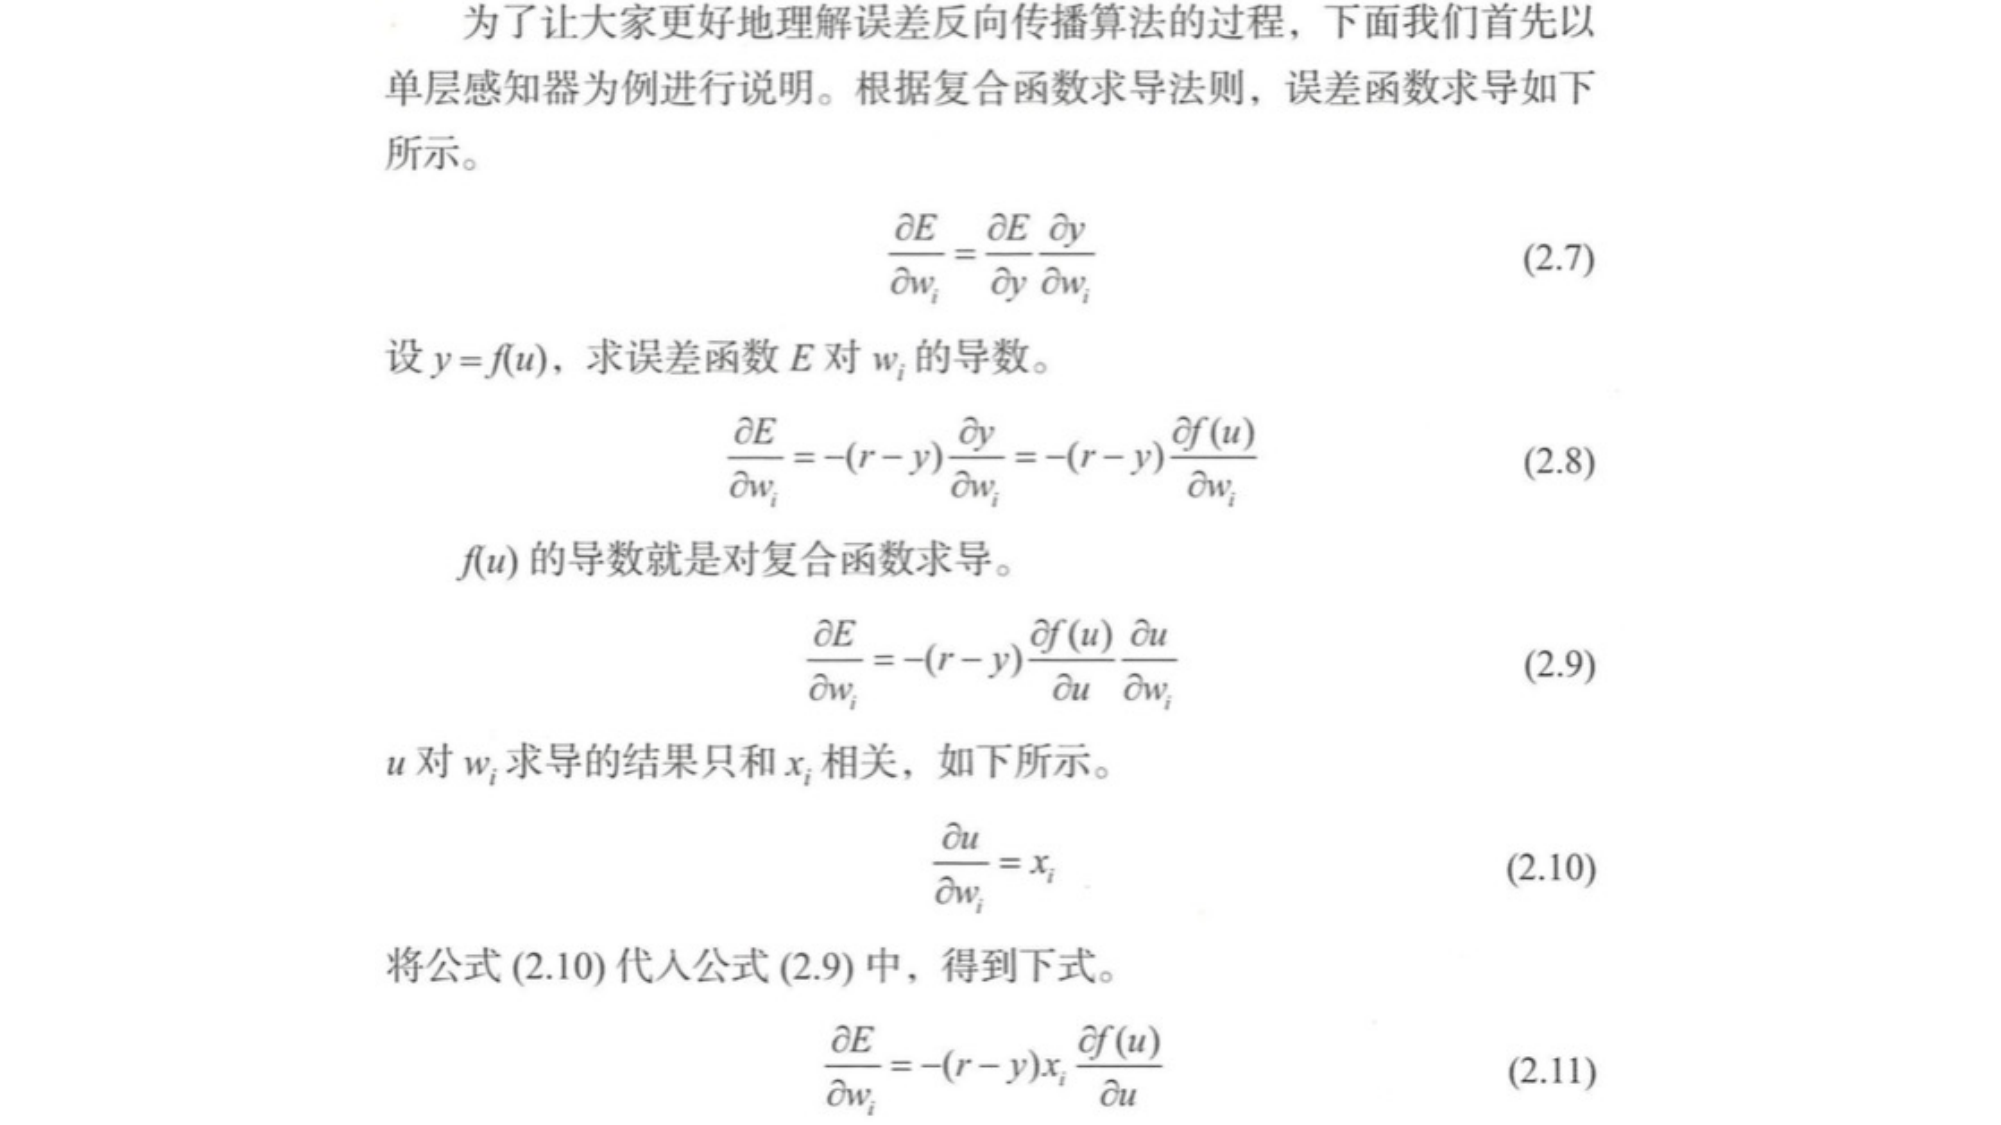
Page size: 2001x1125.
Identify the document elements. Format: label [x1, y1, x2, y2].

picture [375, 0, 1625, 1125]
